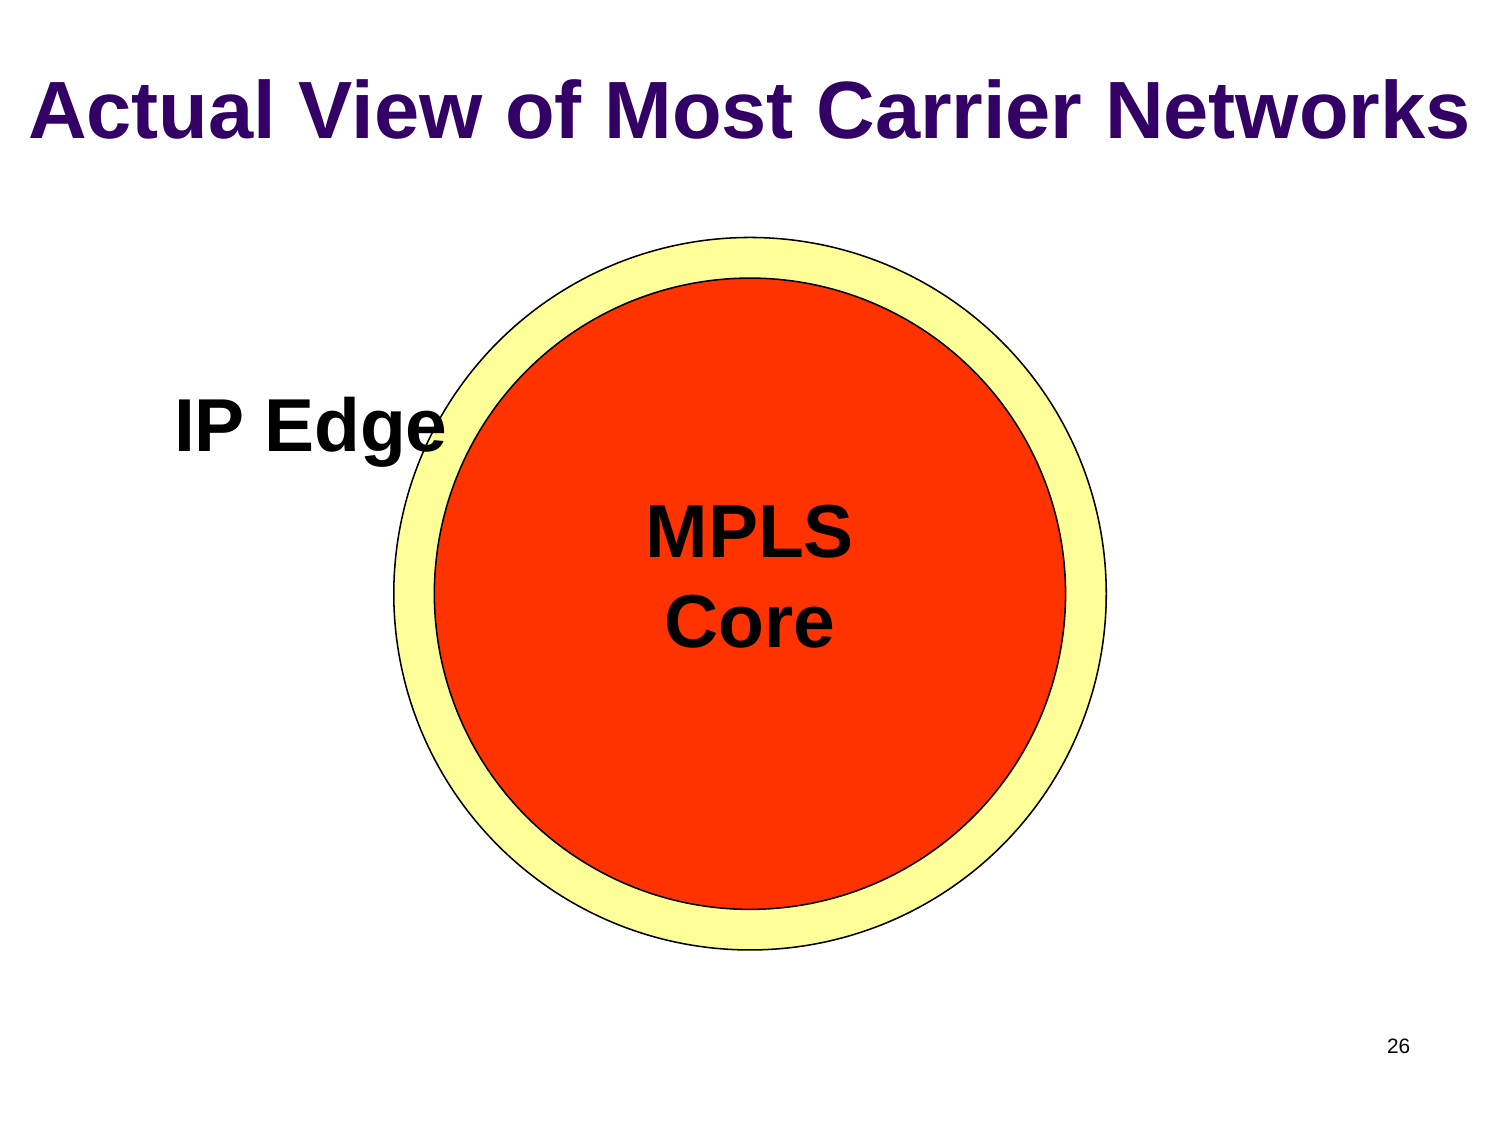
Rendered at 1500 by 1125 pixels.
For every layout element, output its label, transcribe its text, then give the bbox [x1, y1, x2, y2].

text_box [434, 278, 1066, 910]
text_box IP Edge [123, 368, 499, 474]
title Actual View of Most Carrier Networks [0, 20, 1500, 163]
text_box [393, 237, 1107, 950]
slide_number 26 [1074, 1024, 1426, 1101]
text_box MPLS Core [562, 474, 938, 670]
